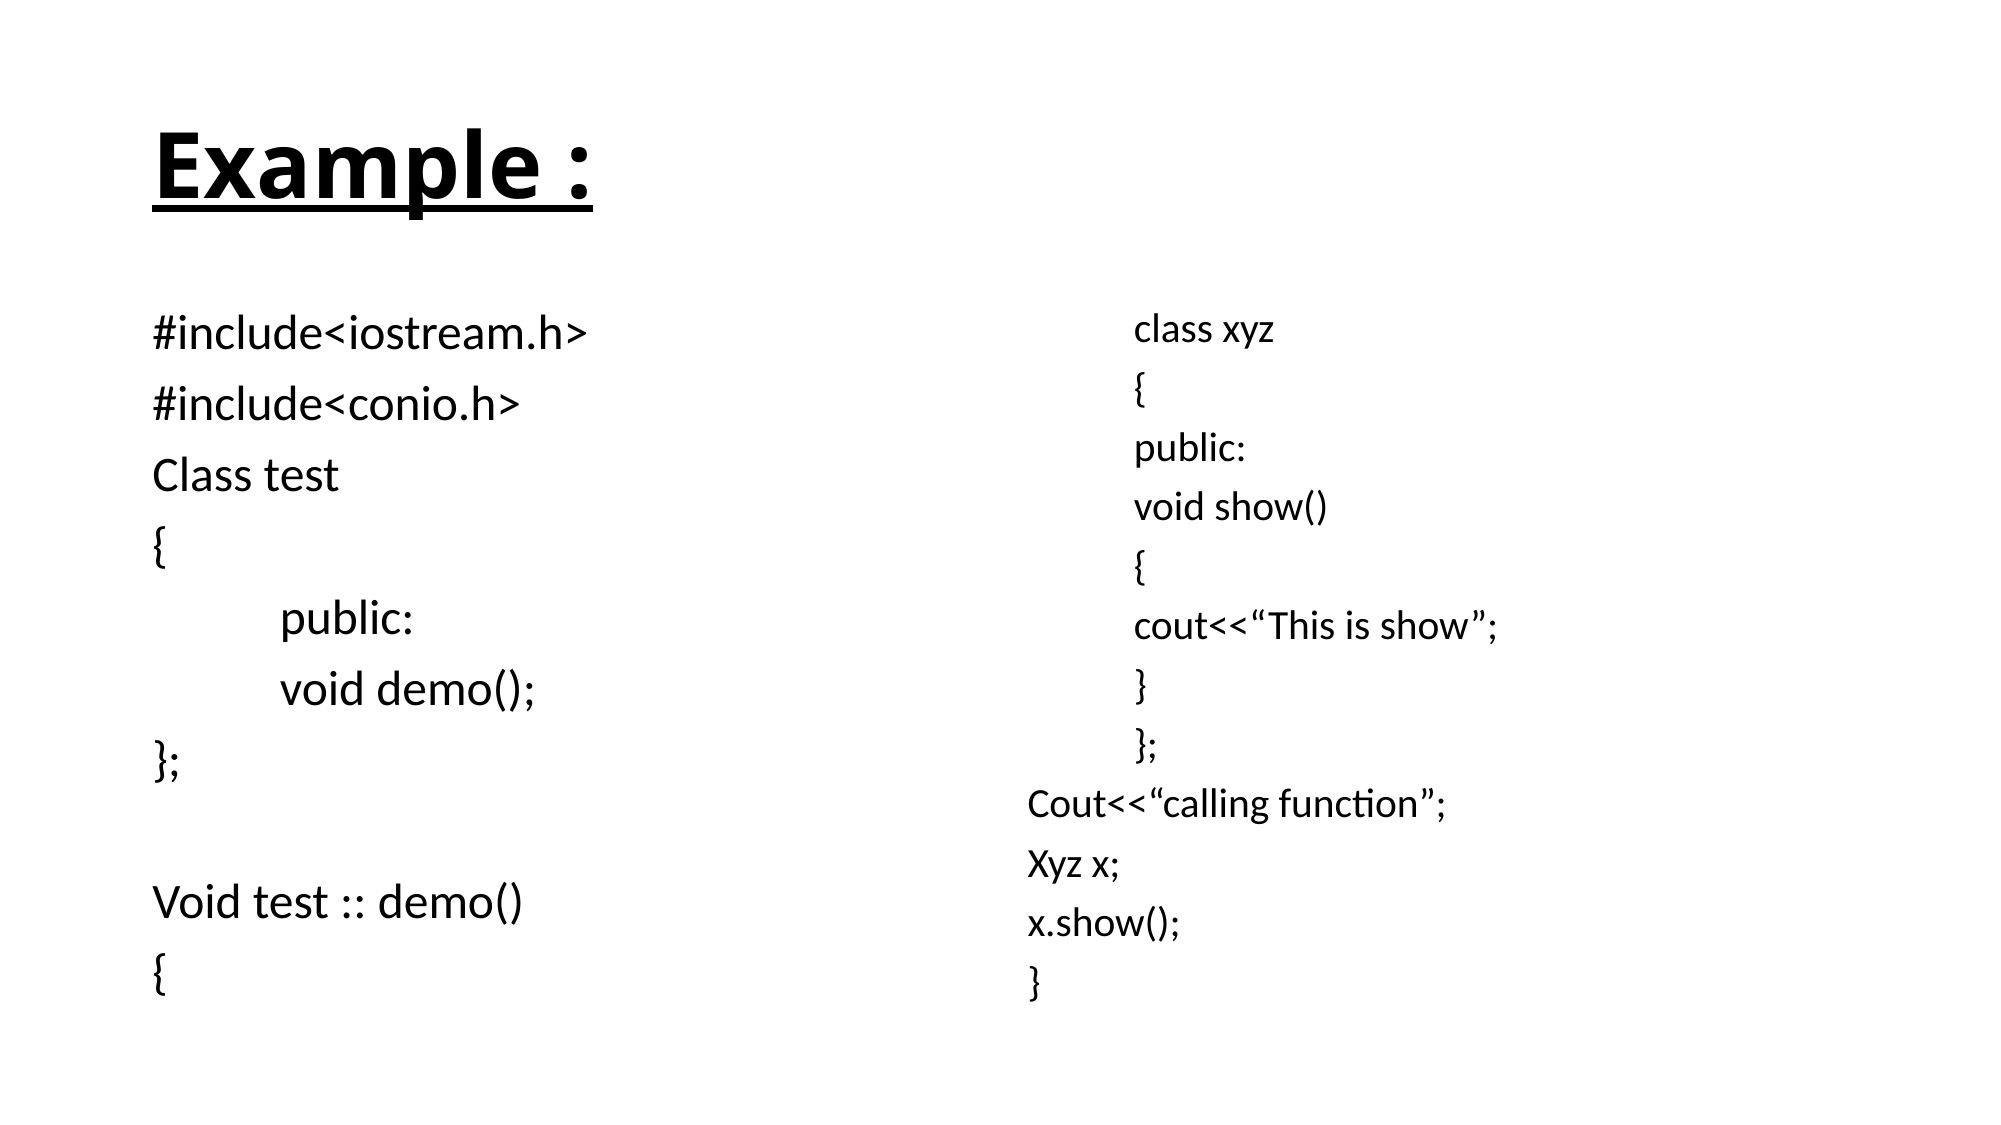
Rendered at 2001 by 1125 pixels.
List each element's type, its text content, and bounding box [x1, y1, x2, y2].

title Example : [137, 59, 1863, 278]
list class xyz { public: void show() { cout<<“This is show”; } }; Cout<<“calling function”; Xyz x; x.show(); } [1012, 299, 1863, 1014]
list #include<iostream.h> #include<conio.h> Class test { public: void demo(); }; Void test :: demo() { [137, 299, 988, 1014]
